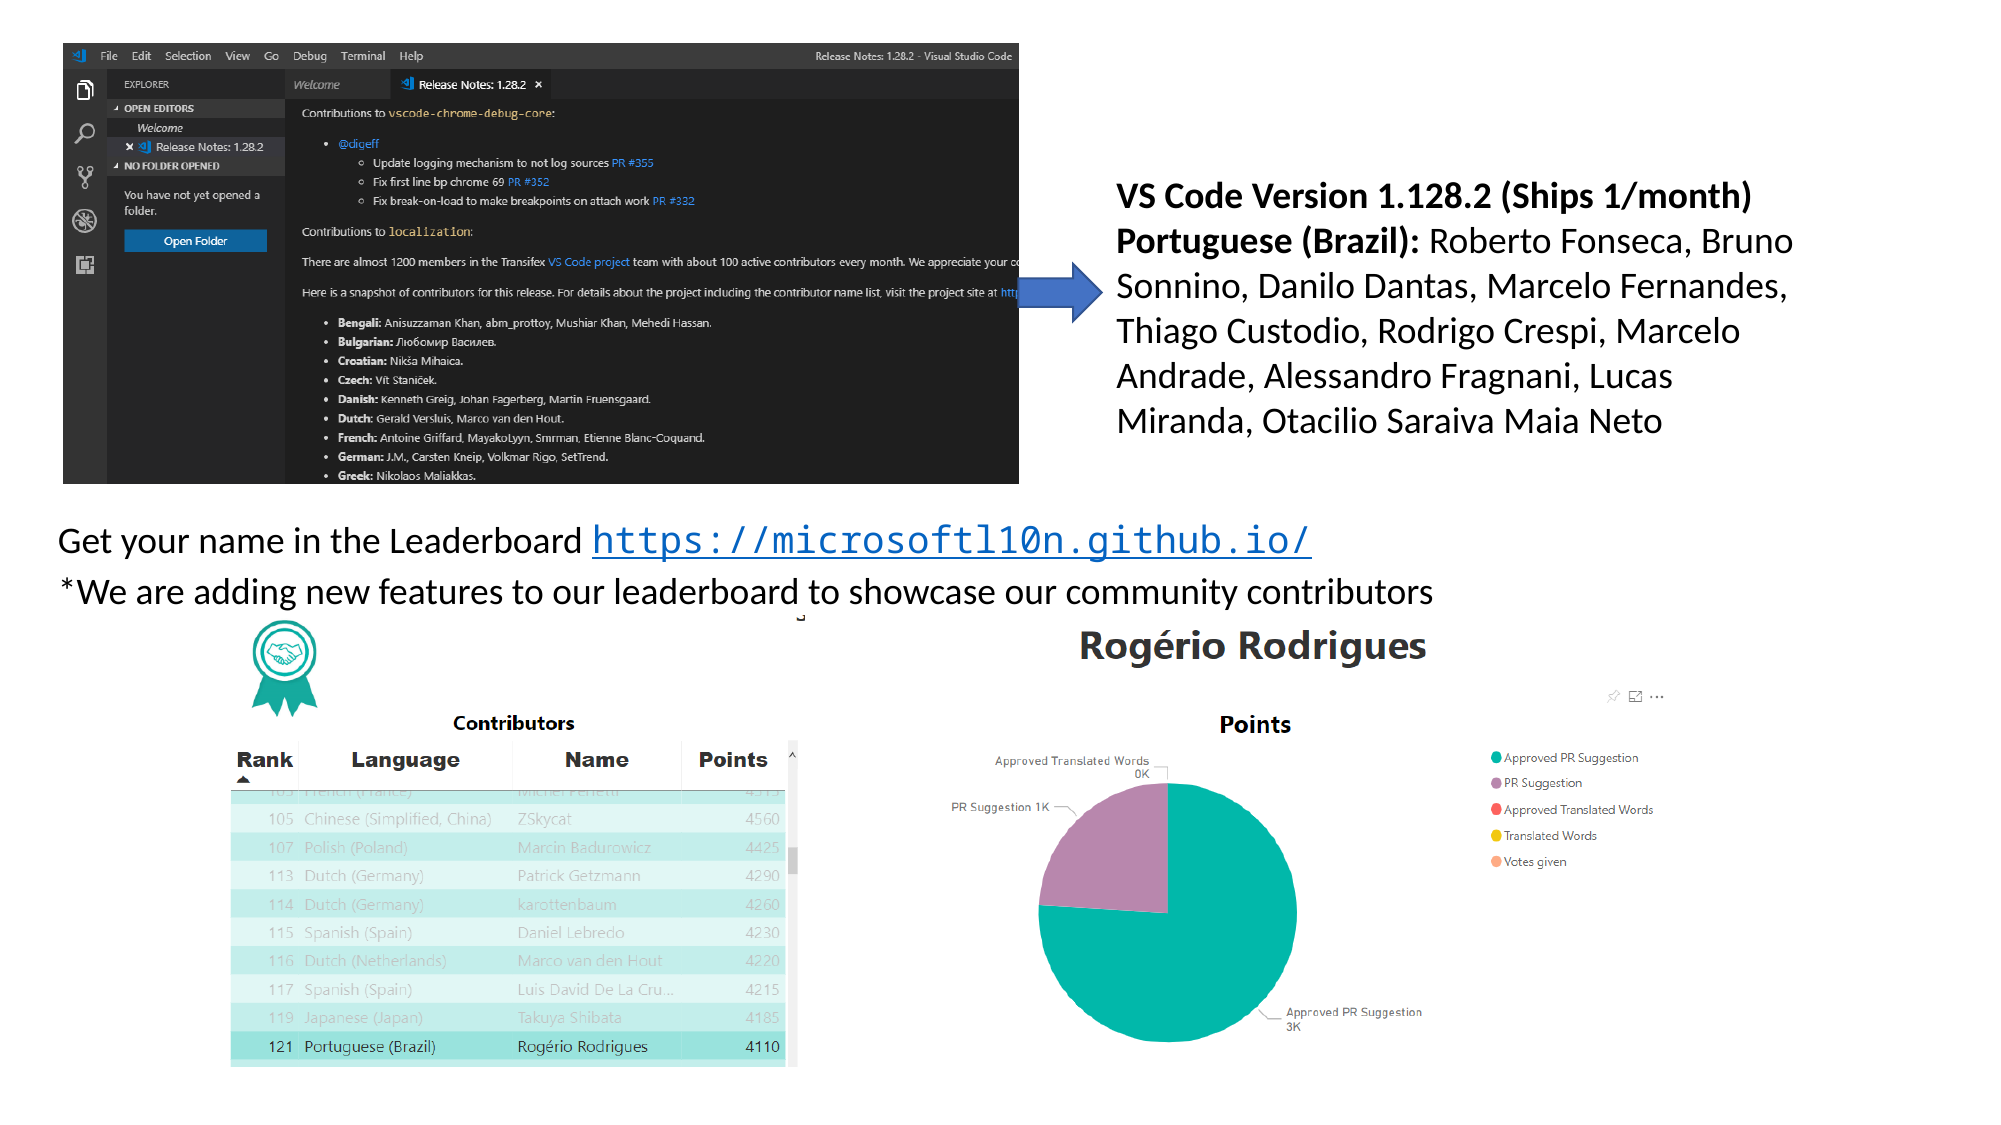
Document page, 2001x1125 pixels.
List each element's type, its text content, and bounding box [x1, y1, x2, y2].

picture [63, 43, 1019, 543]
text_box VS Code Version 1.128.2 (Ships 1/month) Portuguese (Brazil): Roberto Fonseca, Bruno Sonnino, Danilo Dantas, Marcelo Fernandes, Thiago Custodio, Rodrigo Crespi, Marcelo Andrade, Alessandro Fragnani, Lucas Miranda, Otacilio Saraiva Maia Neto [1101, 163, 1819, 449]
picture [209, 615, 806, 1067]
text_box Get your name in the Leaderboard https://microsoftl10n.github.io/ *We are adding new features to our leaderboard to showcase our community contributors [43, 508, 1888, 620]
text_box [1019, 261, 1104, 324]
picture [934, 614, 1667, 1067]
